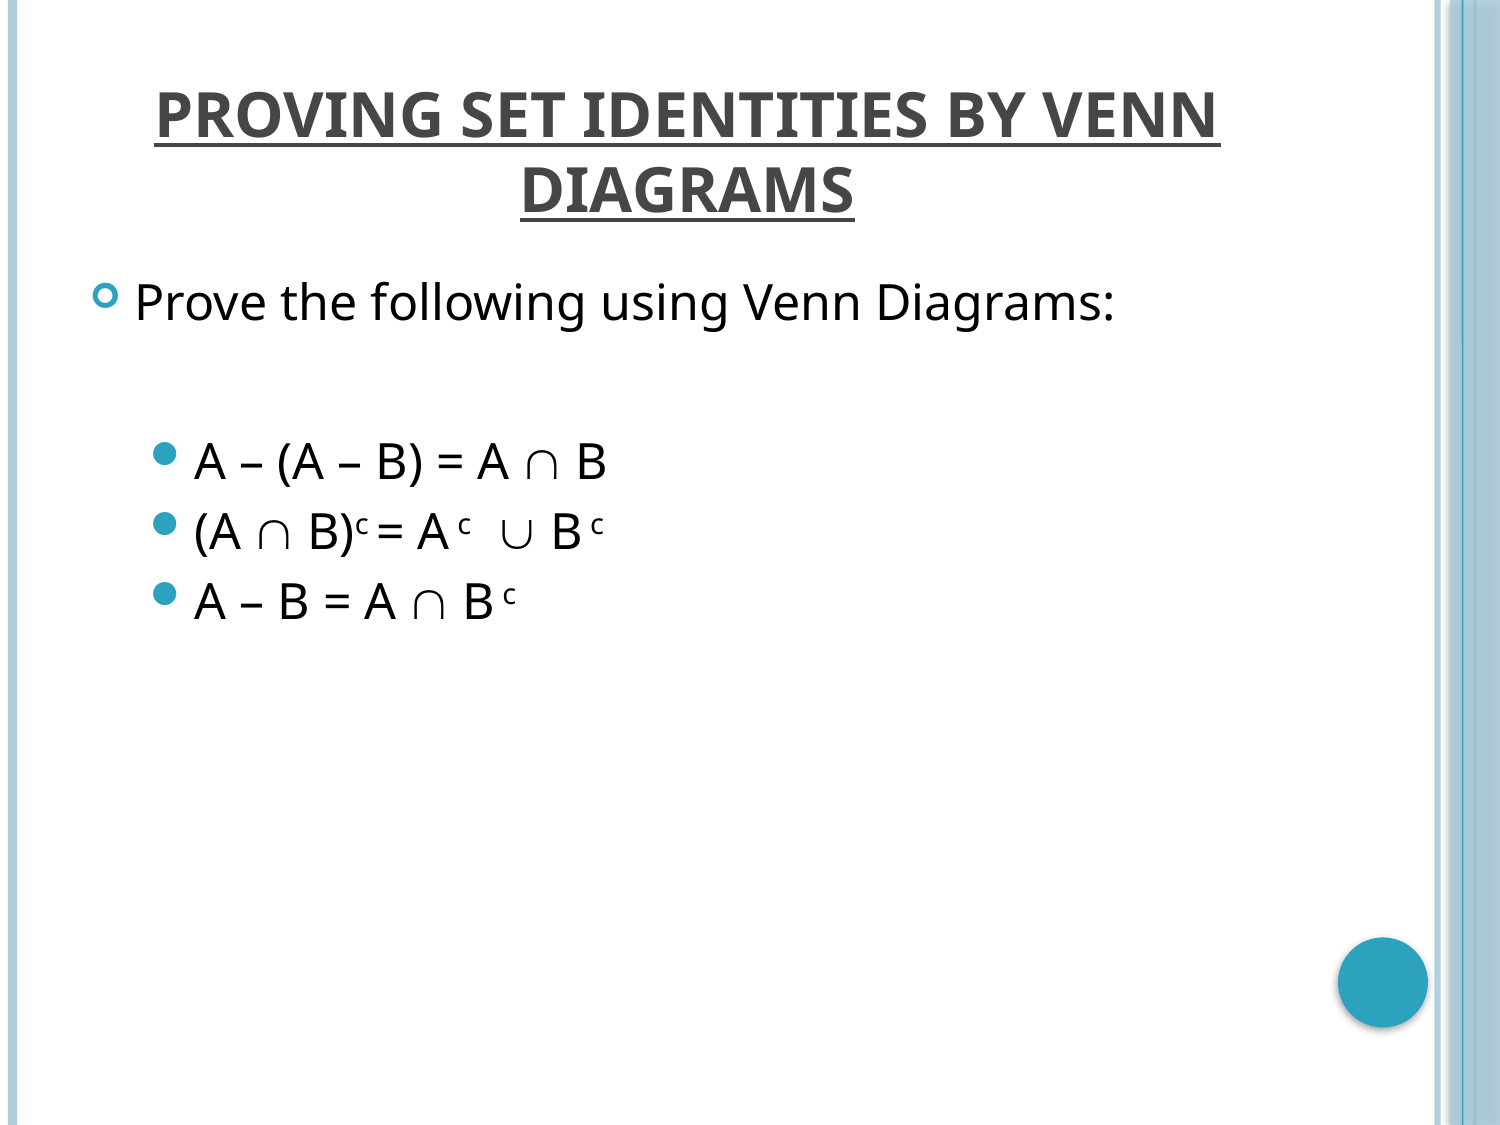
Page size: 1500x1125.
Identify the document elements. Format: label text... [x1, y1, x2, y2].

list Prove the following using Venn Diagrams: A – (A – B) = A  B (A  B)c = A c  B c A – B = A  B c [75, 262, 1300, 1062]
title PROVING SET IDENTITIES BY VENN DIAGRAMS [75, 45, 1300, 233]
